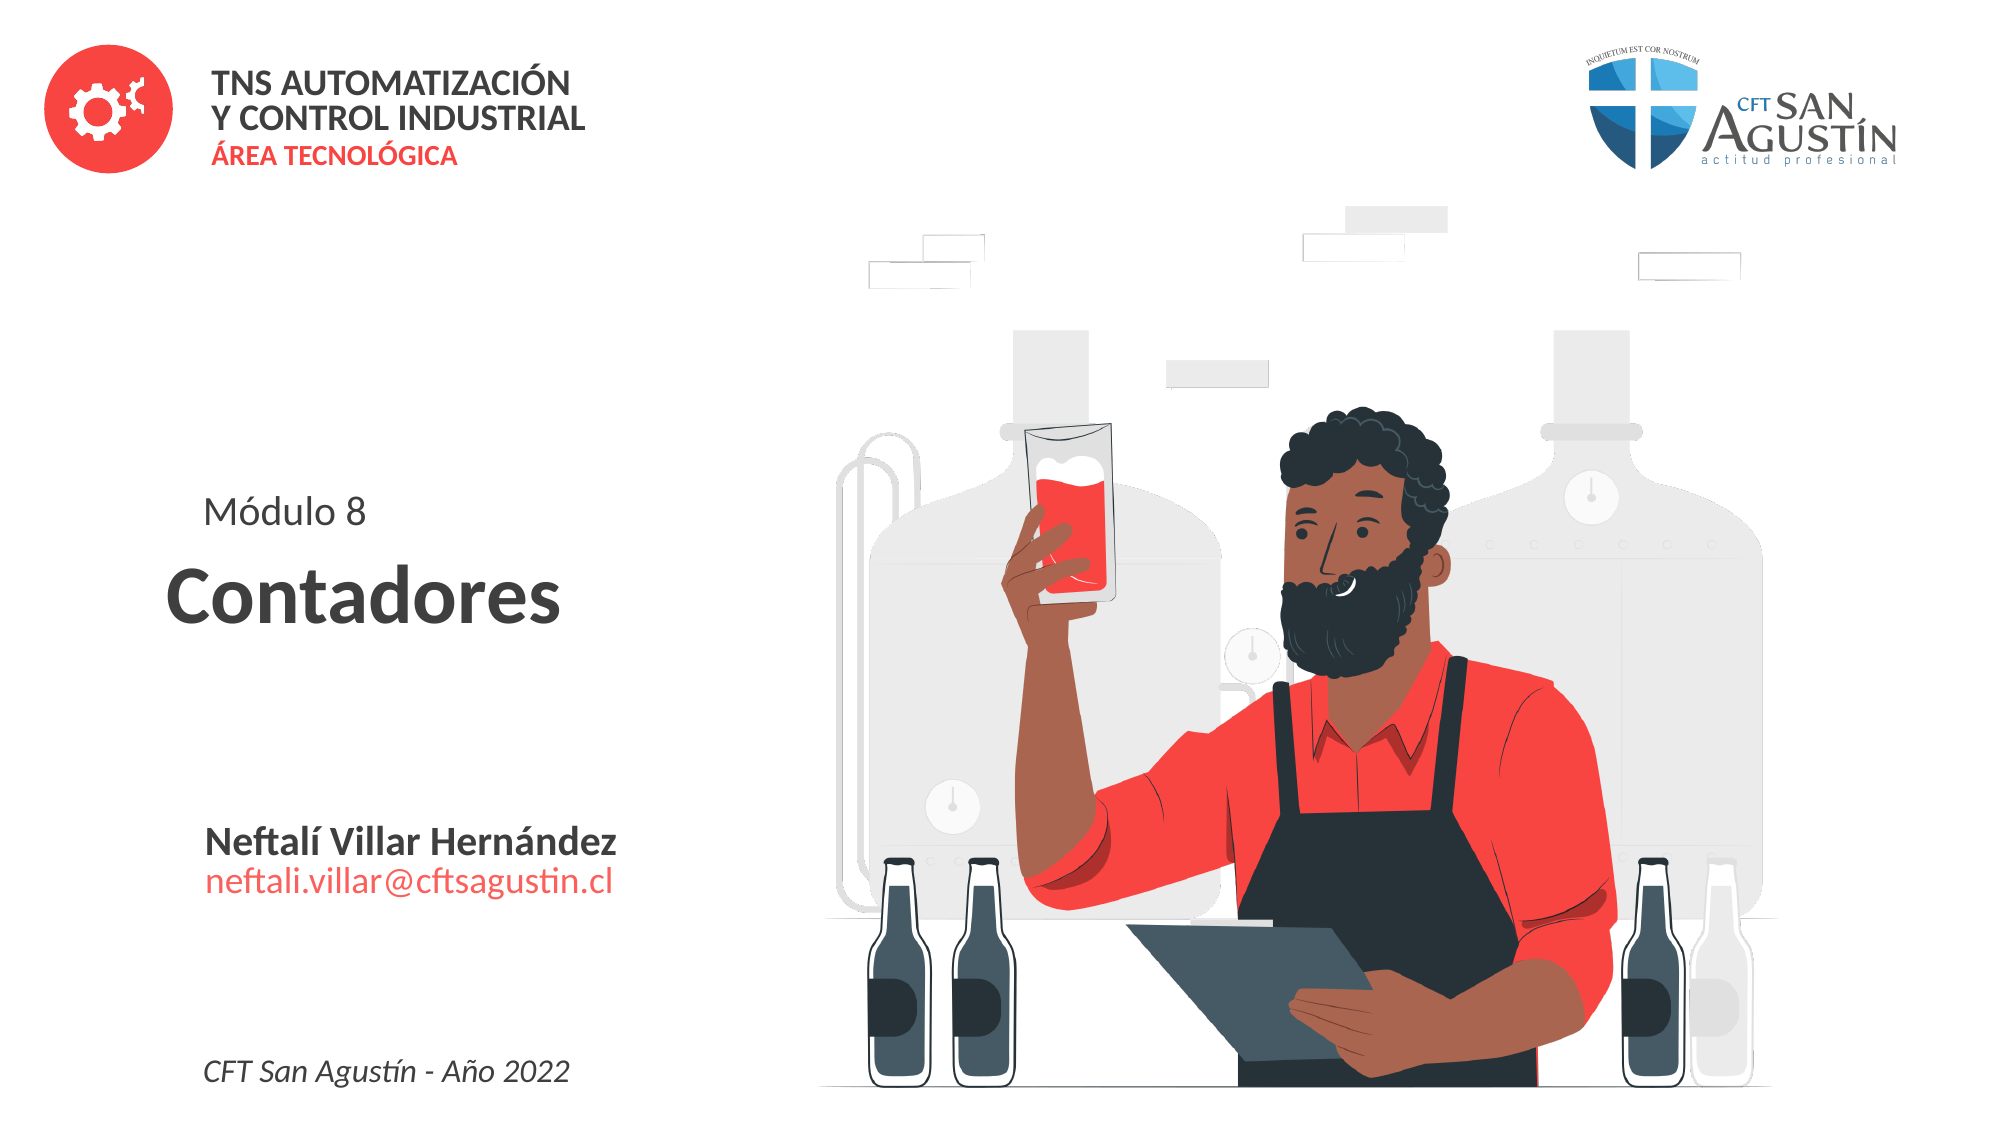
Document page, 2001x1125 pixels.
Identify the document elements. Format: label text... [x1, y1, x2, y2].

text_box TNS AUTOMATIZACIÓN Y CONTROL INDUSTRIAL [196, 59, 723, 136]
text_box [44, 44, 173, 174]
text_box Módulo 8 [187, 476, 584, 542]
text_box CFT San Agustín - Año 2022 [188, 1042, 774, 1097]
picture [774, 46, 1896, 1125]
text_box Contadores [151, 542, 774, 777]
text_box ÁREA TECNOLÓGICA [196, 132, 689, 195]
text_box Neftalí Villar Hernández [190, 811, 774, 888]
text_box neftali.villar@cftsagustin.cl [190, 888, 774, 914]
